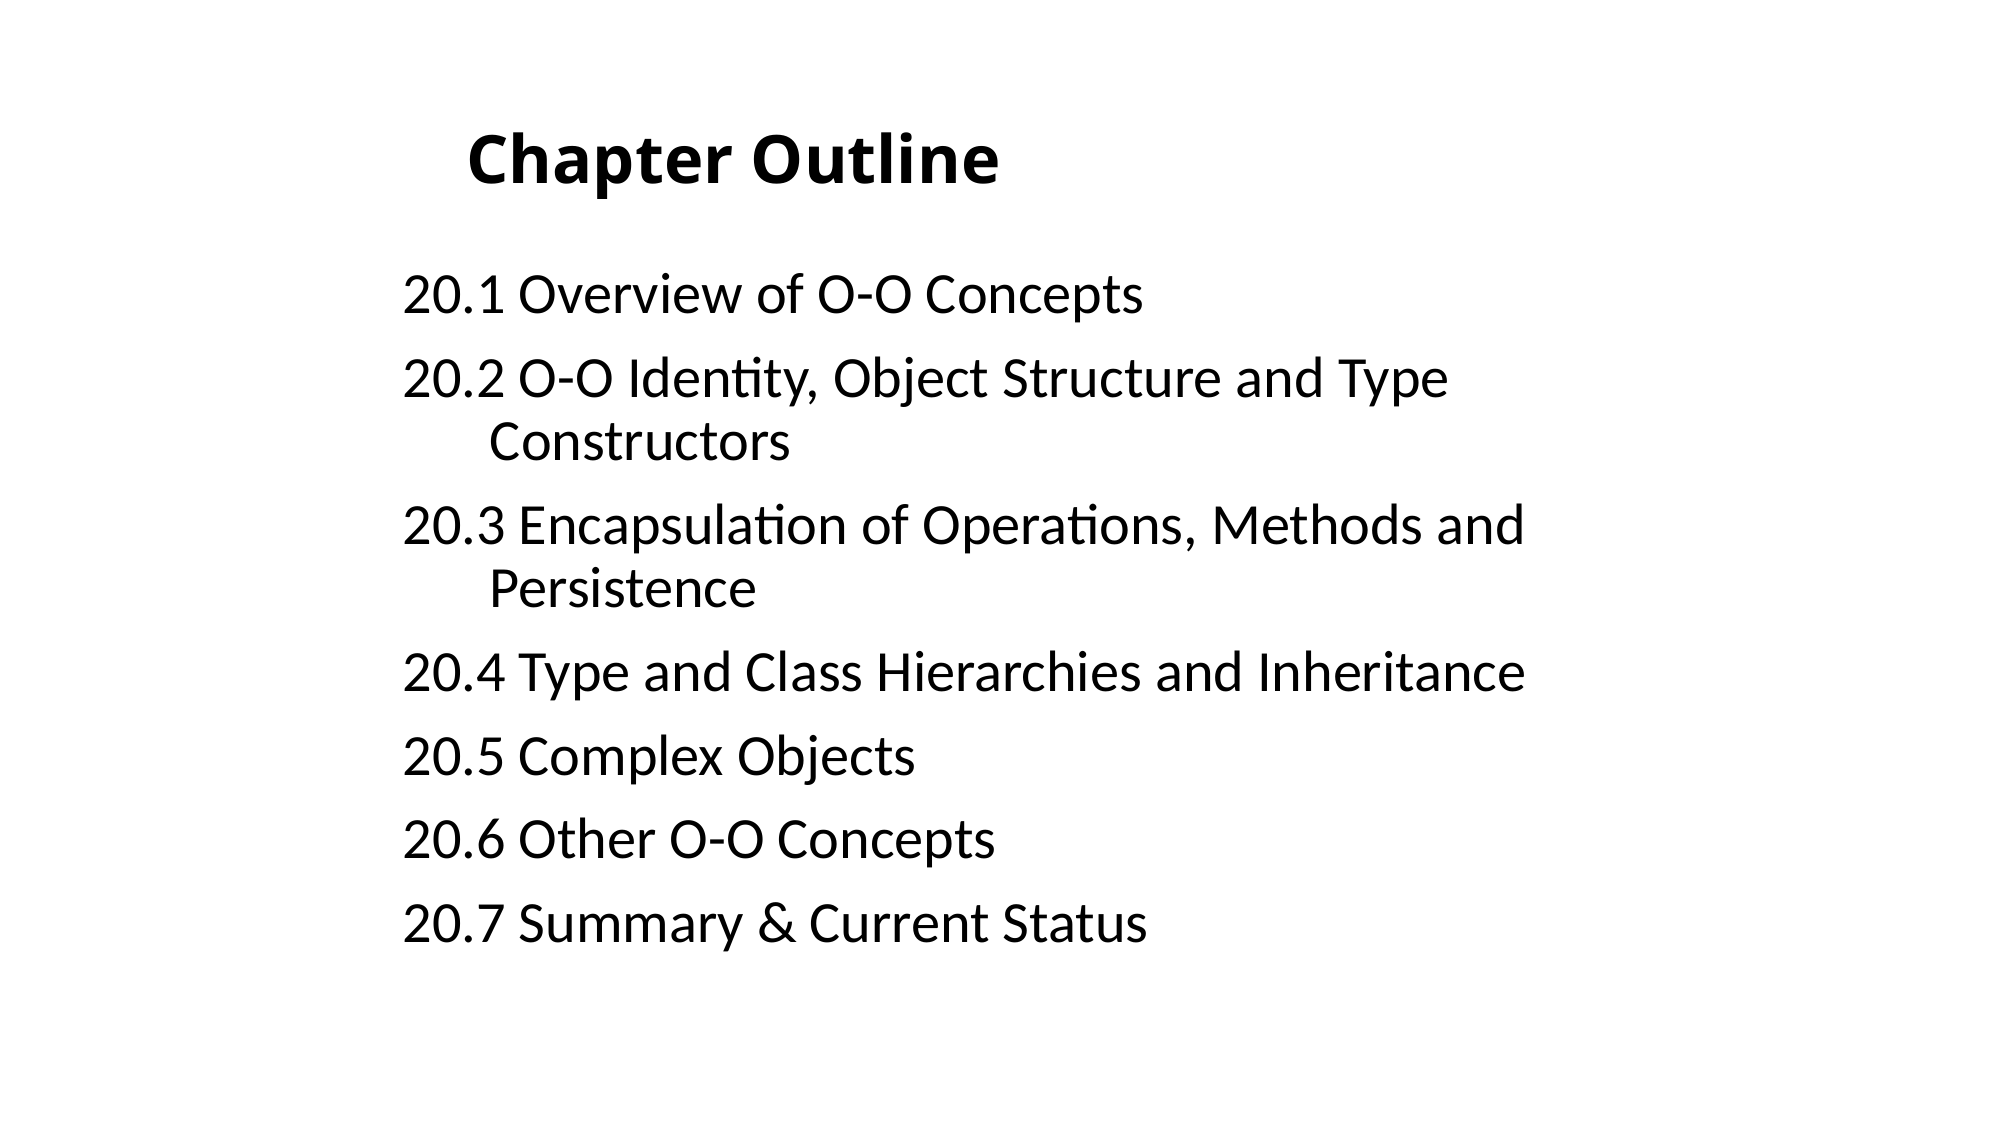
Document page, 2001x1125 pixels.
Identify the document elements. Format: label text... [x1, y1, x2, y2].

title Chapter Outline [451, 68, 1629, 256]
list 20.1 Overview of O-O Concepts 20.2 O-O Identity, Object Structure and Type Constructors 20.3 Encapsulation of Operations, Methods and Persistence 20.4 Type and Class Hierarchies and Inheritance 20.5 Complex Objects 20.6 Other O-O Concepts 20.7 Summary & Current Status [387, 256, 1663, 988]
